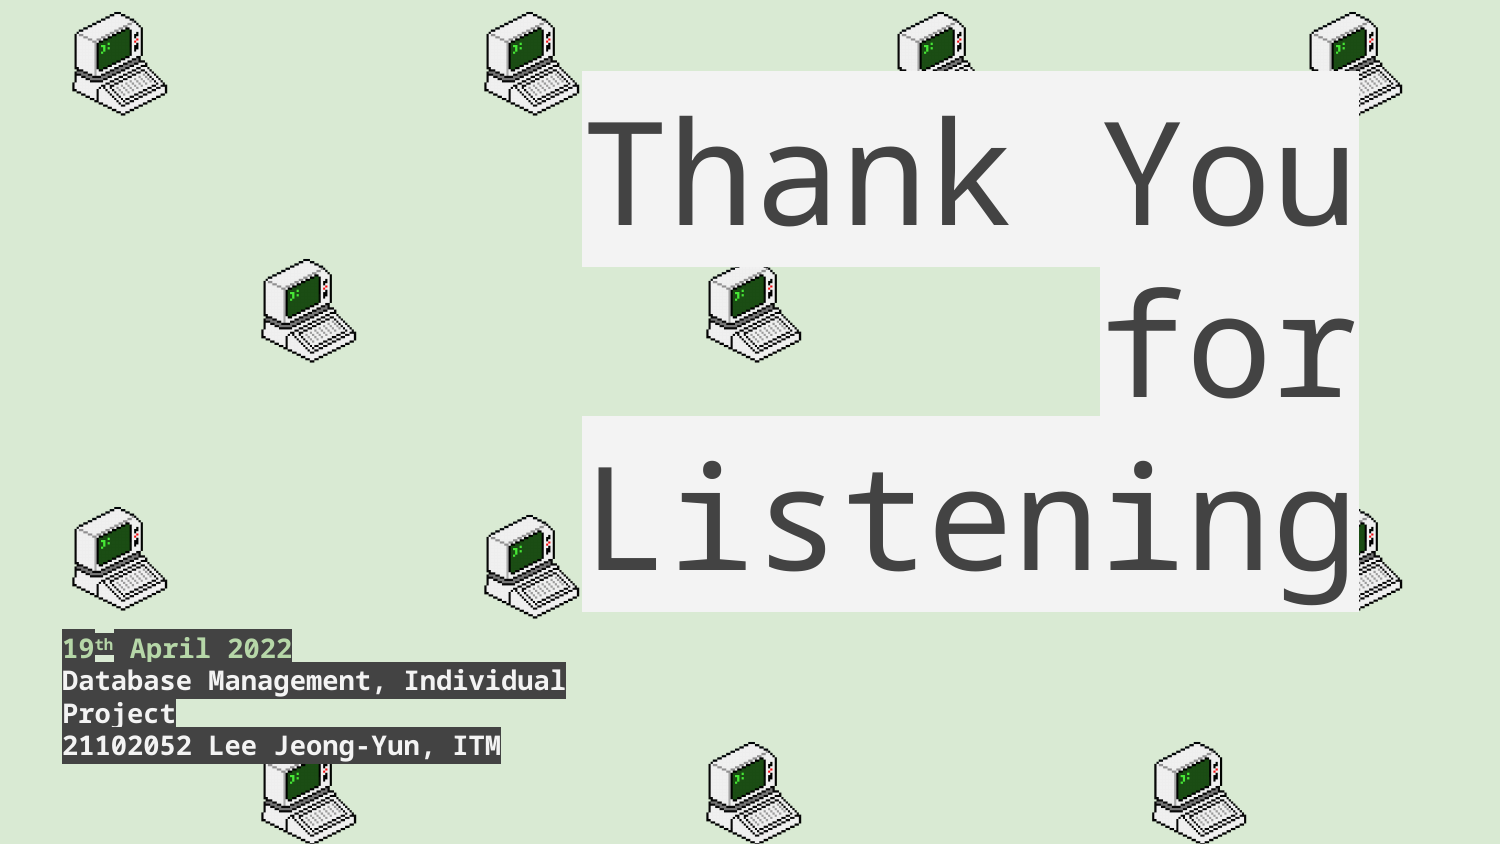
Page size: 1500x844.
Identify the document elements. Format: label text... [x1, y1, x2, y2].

picture [882, 498, 1001, 617]
picture [59, 3, 178, 123]
text_box Thank You for Listening [328, 66, 1374, 614]
text_box 19th April 2022 Database Management, Individual Project 21102052 Lee Jeong-Yun, ITM [47, 616, 686, 776]
picture [59, 498, 178, 617]
picture [1138, 733, 1258, 844]
picture [693, 250, 812, 369]
picture [882, 3, 1001, 123]
picture [693, 733, 812, 844]
picture [470, 3, 590, 123]
picture [1294, 3, 1413, 123]
picture [1138, 250, 1258, 369]
picture [248, 733, 367, 844]
picture [470, 506, 590, 625]
picture [248, 250, 367, 369]
picture [1294, 498, 1413, 617]
